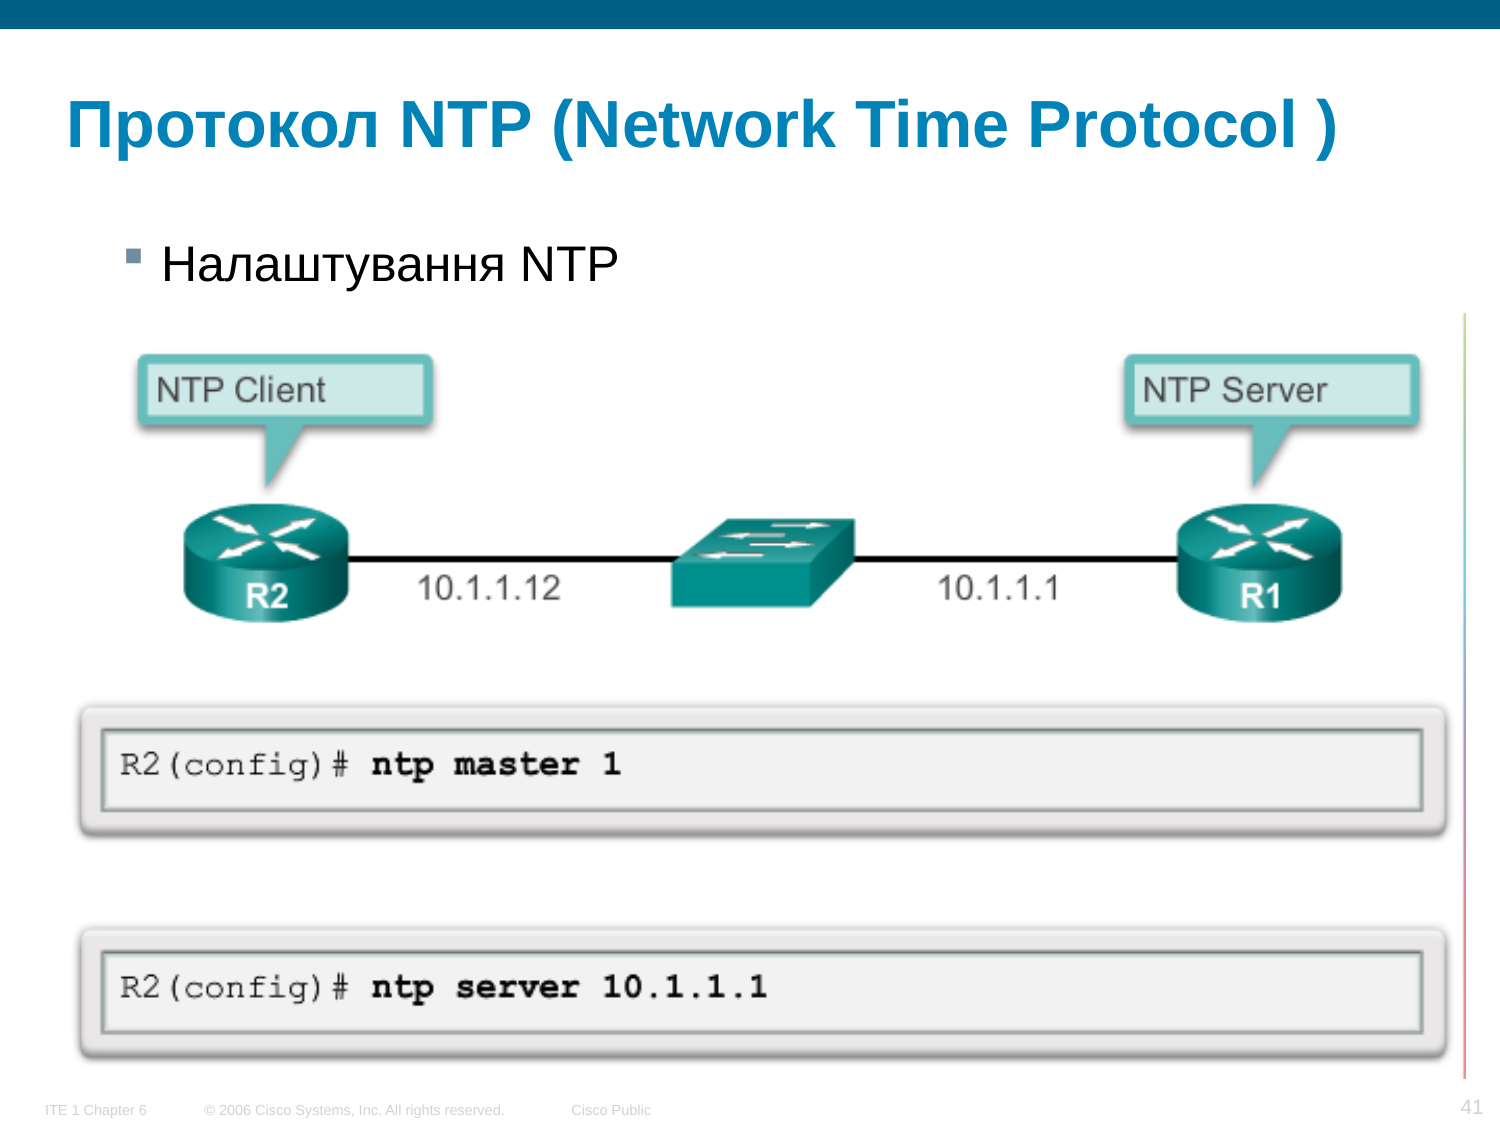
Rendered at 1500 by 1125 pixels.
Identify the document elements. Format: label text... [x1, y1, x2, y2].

text_box Налаштування NTP [108, 229, 1412, 311]
title Протокол NTP (Network Time Protocol ) [53, 31, 1390, 169]
picture [53, 312, 1466, 1079]
